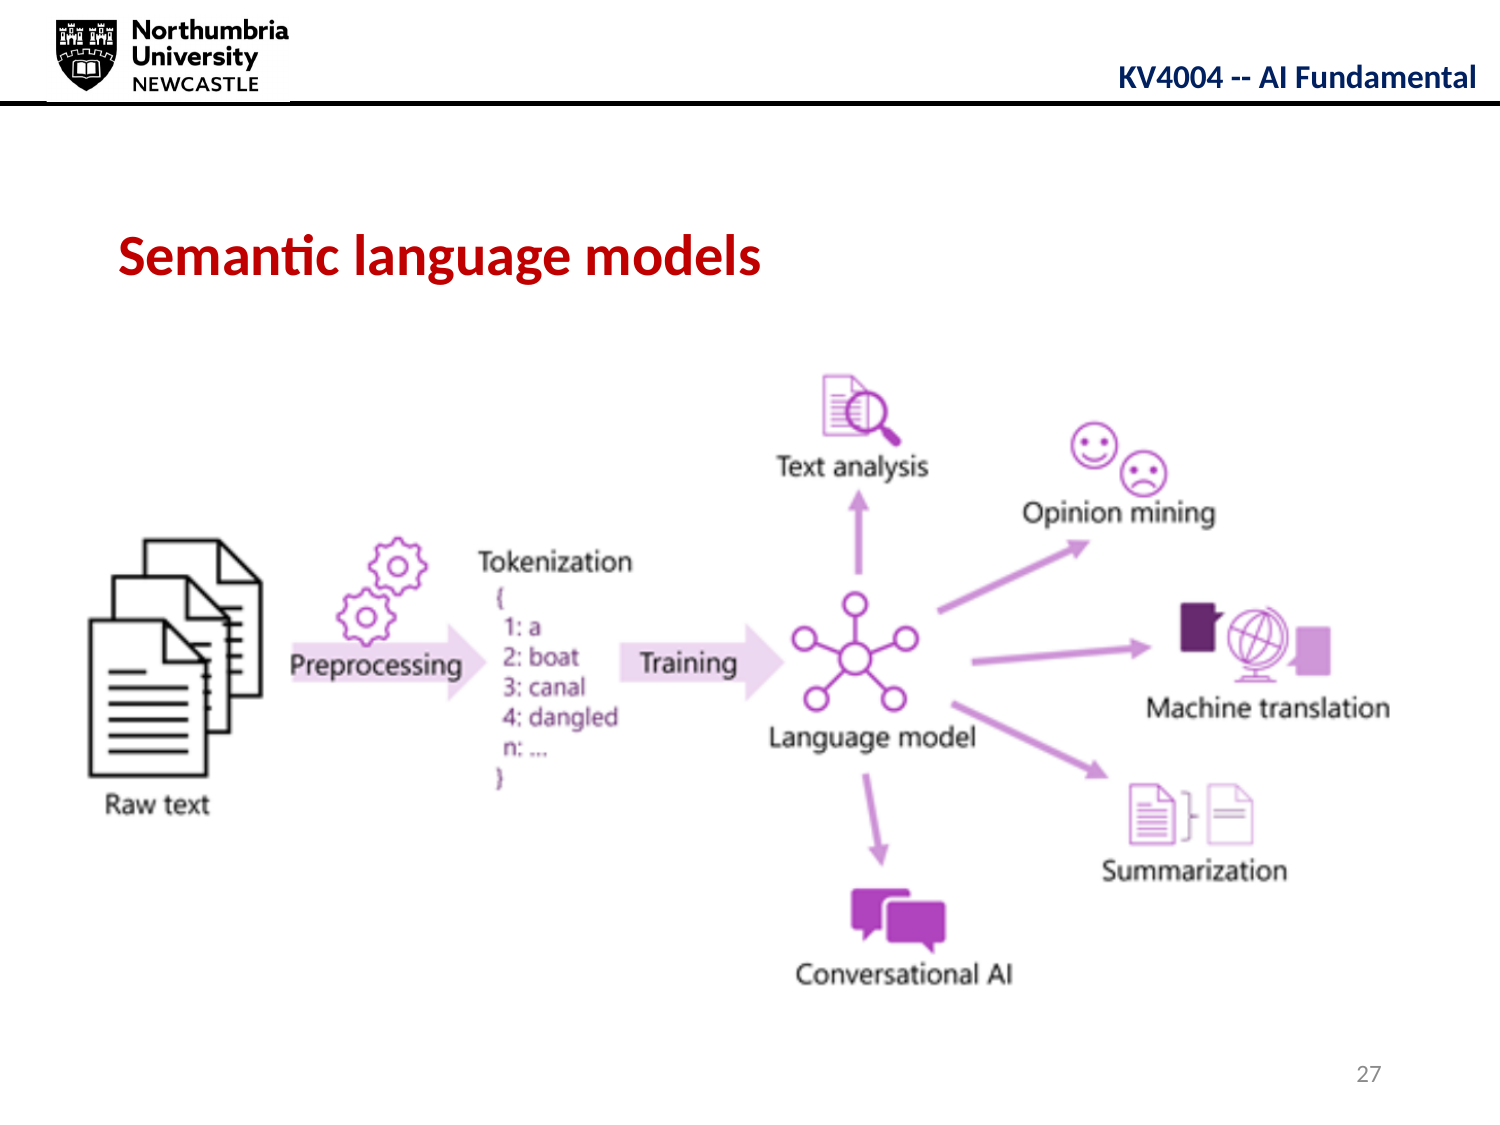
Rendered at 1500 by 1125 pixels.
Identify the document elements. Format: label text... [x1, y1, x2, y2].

title Semantic language models [103, 195, 1397, 319]
slide_number 27 [1059, 1042, 1397, 1103]
picture [46, 14, 290, 102]
picture [67, 361, 1433, 998]
